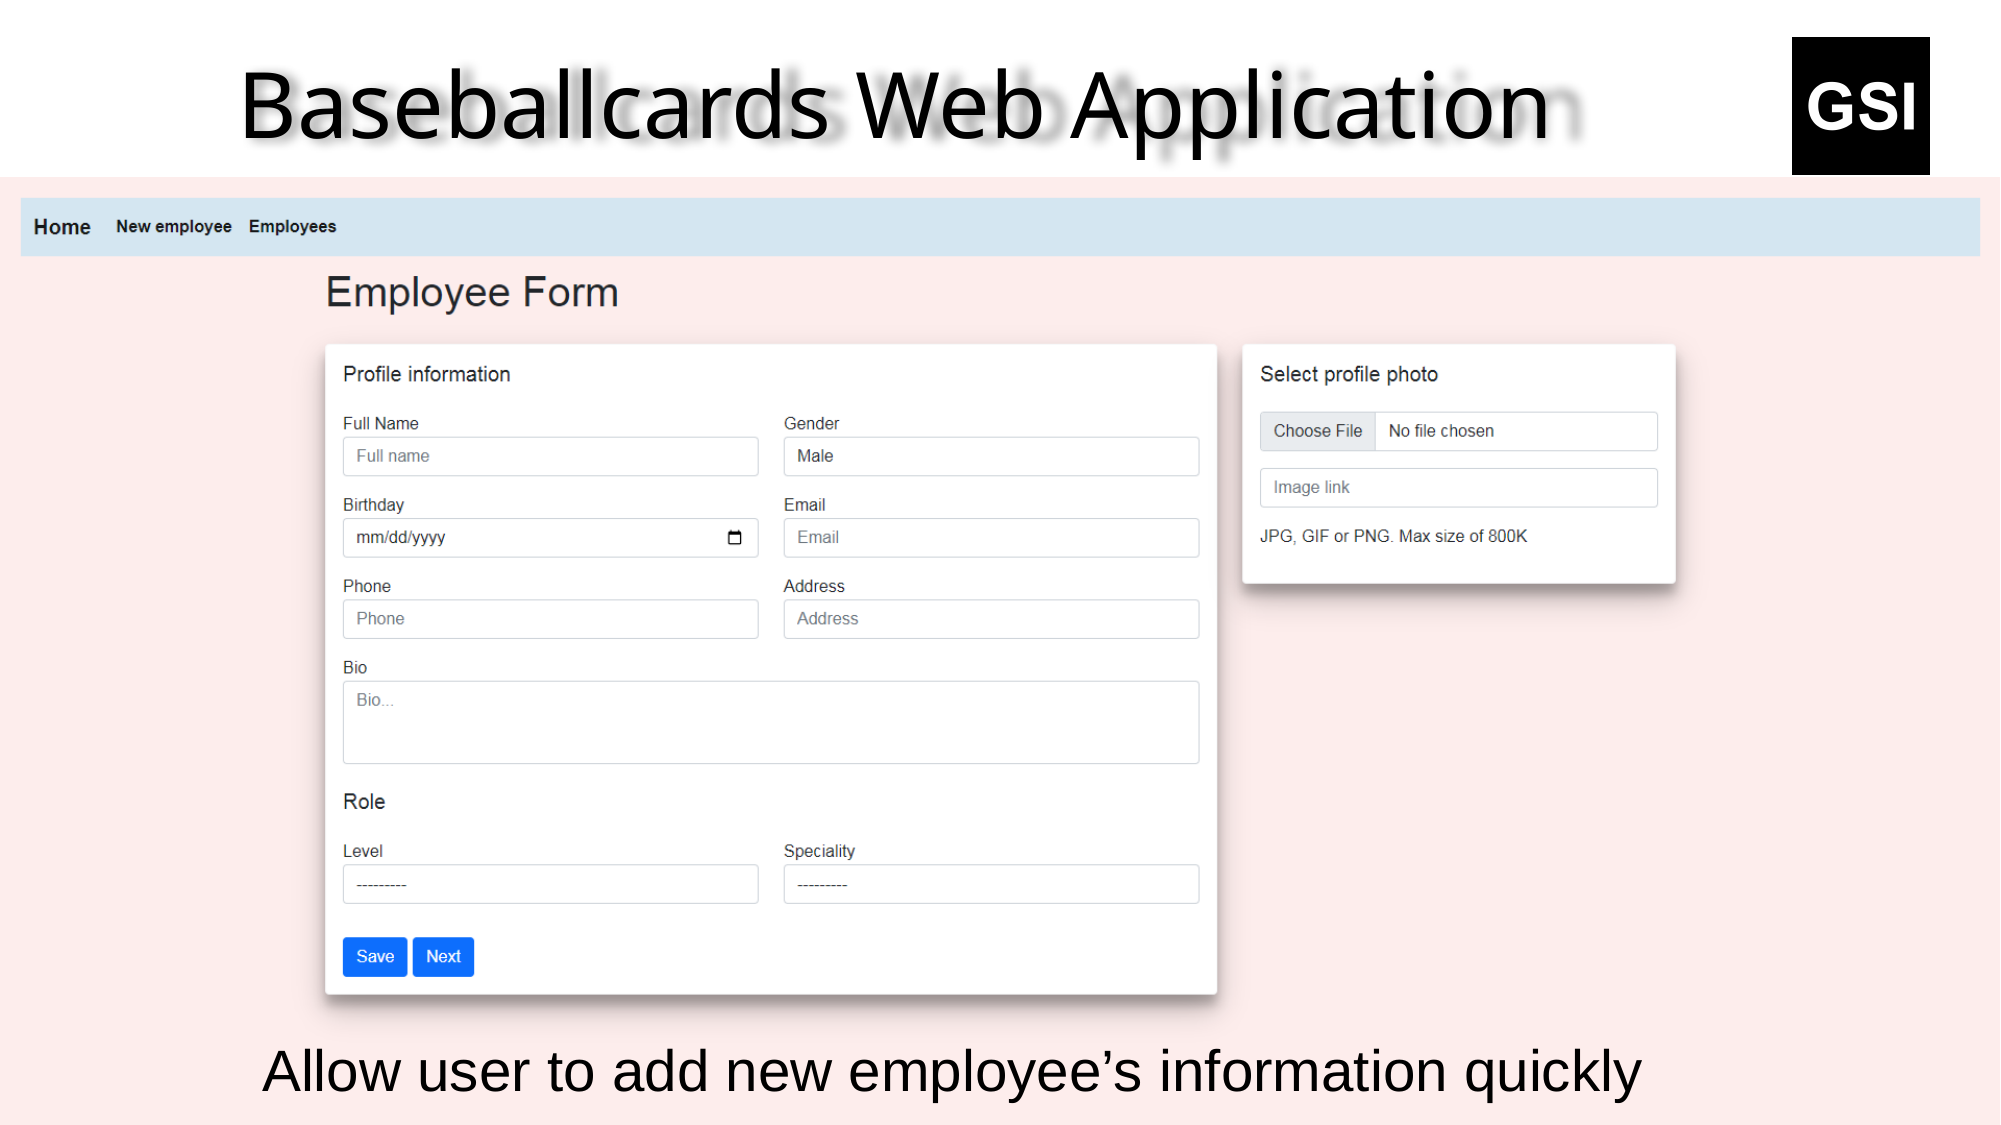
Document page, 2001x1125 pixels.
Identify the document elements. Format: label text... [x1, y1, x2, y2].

picture [1793, 37, 1930, 175]
picture [0, 177, 2000, 1125]
title Baseballcards Web Application [0, 0, 1793, 177]
